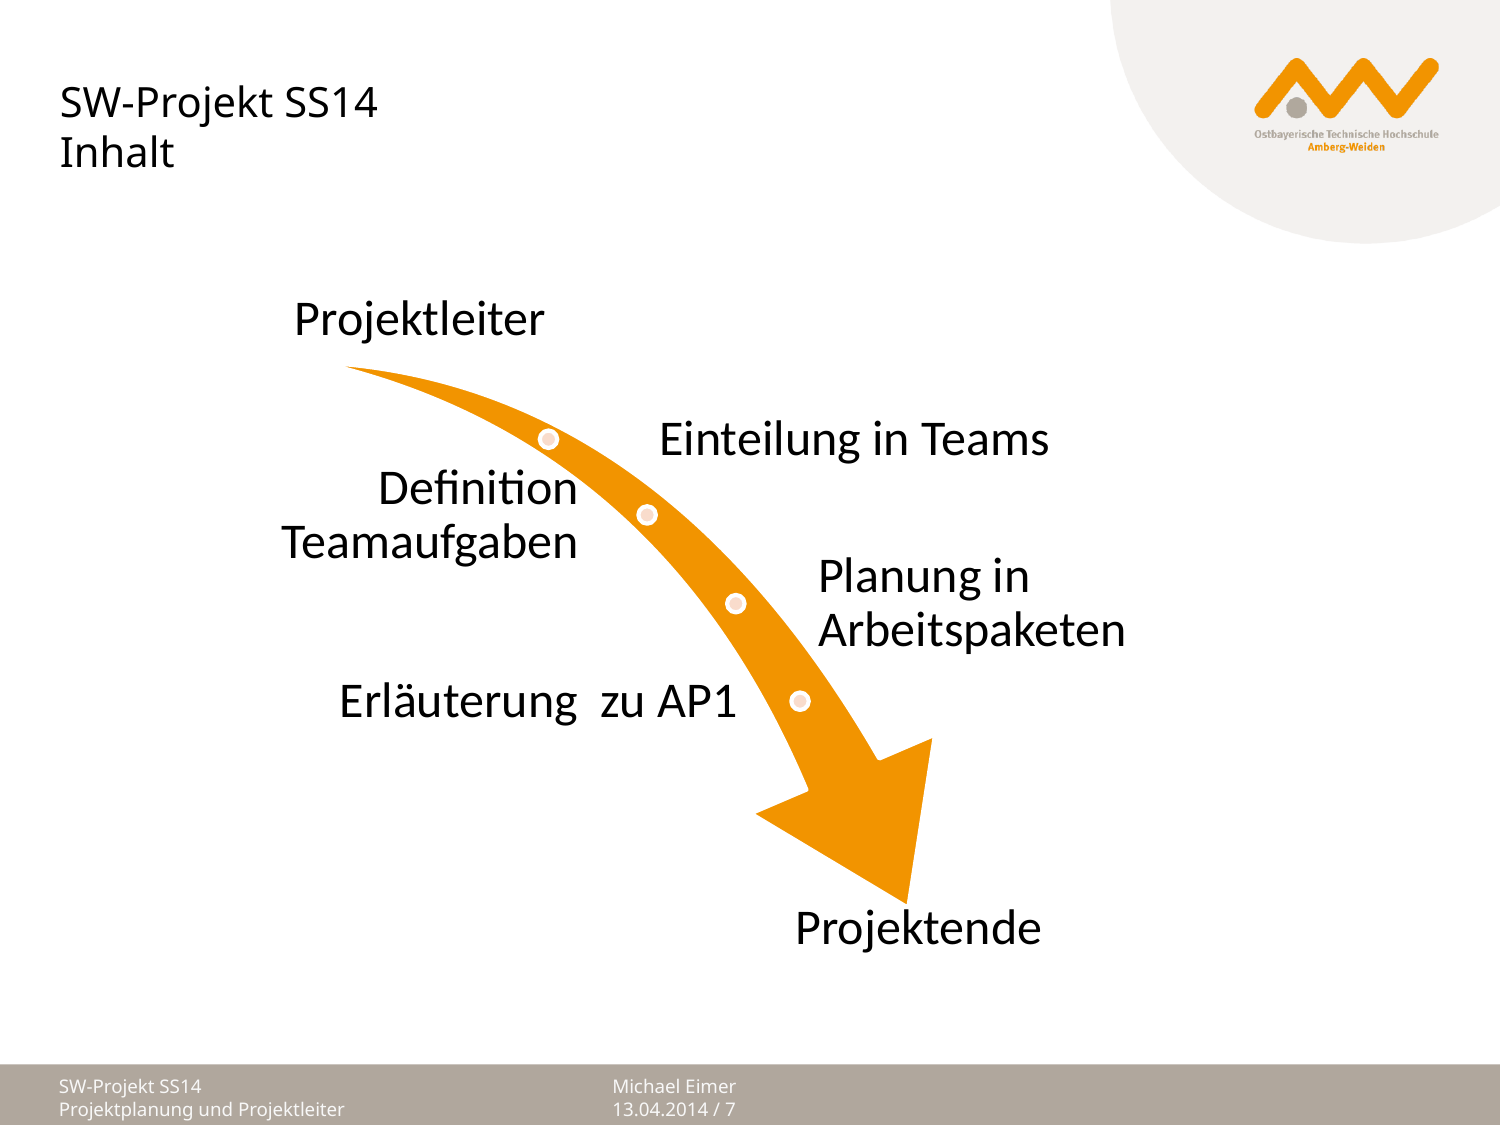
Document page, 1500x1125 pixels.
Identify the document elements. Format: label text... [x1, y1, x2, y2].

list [41, 223, 1356, 1026]
picture [1109, 0, 1500, 246]
title SW-Projekt SS14 Inhalt [44, 68, 1019, 221]
